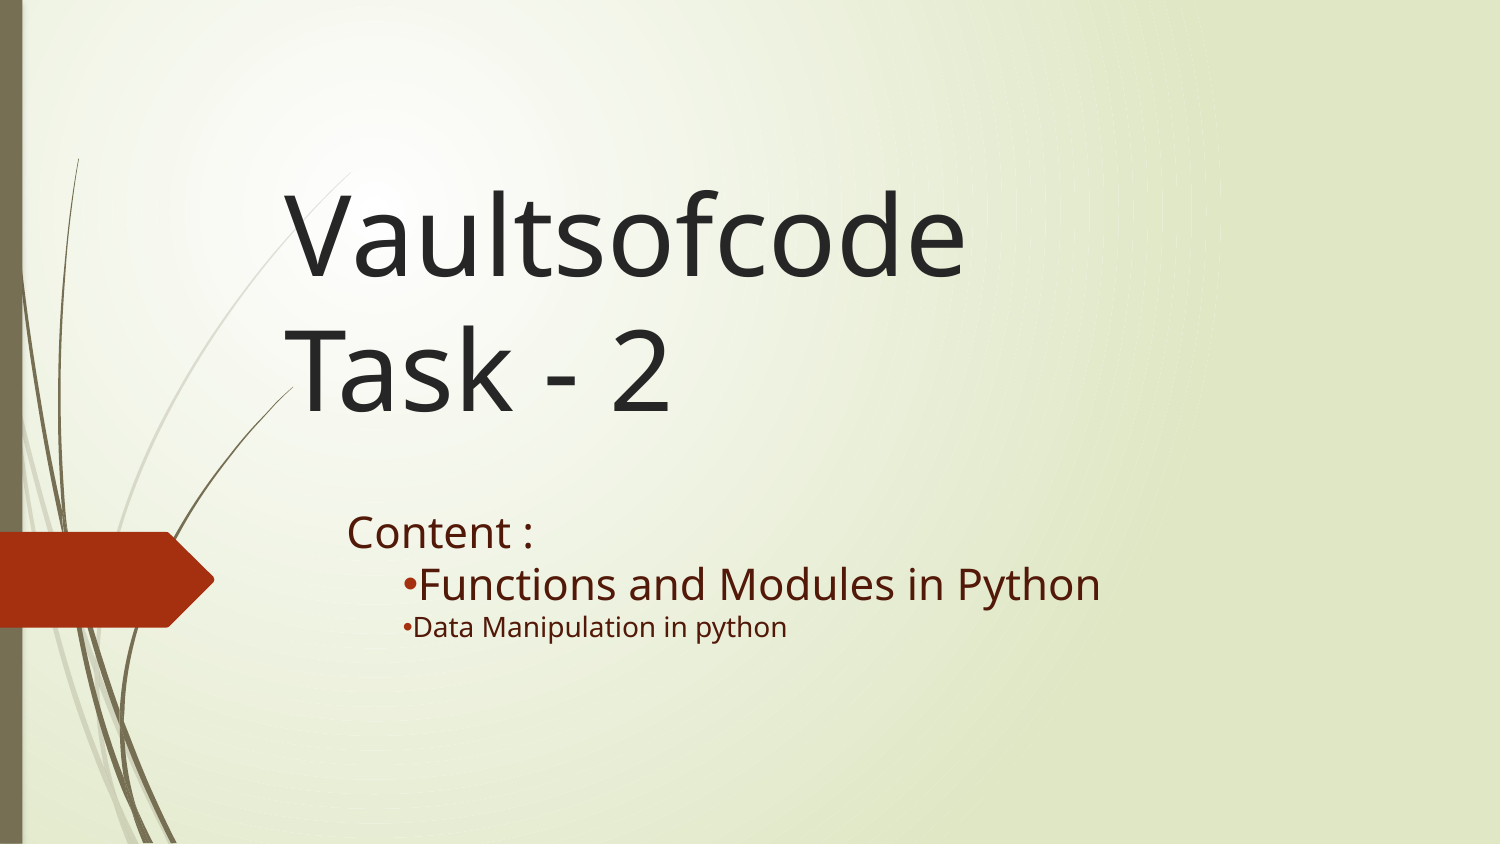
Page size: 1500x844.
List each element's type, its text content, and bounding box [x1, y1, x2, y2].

subtitle Content : Functions and Modules in Python Data Manipulation in python [331, 504, 1439, 661]
title Vaultsofcode Task - 2 [269, 202, 1439, 434]
